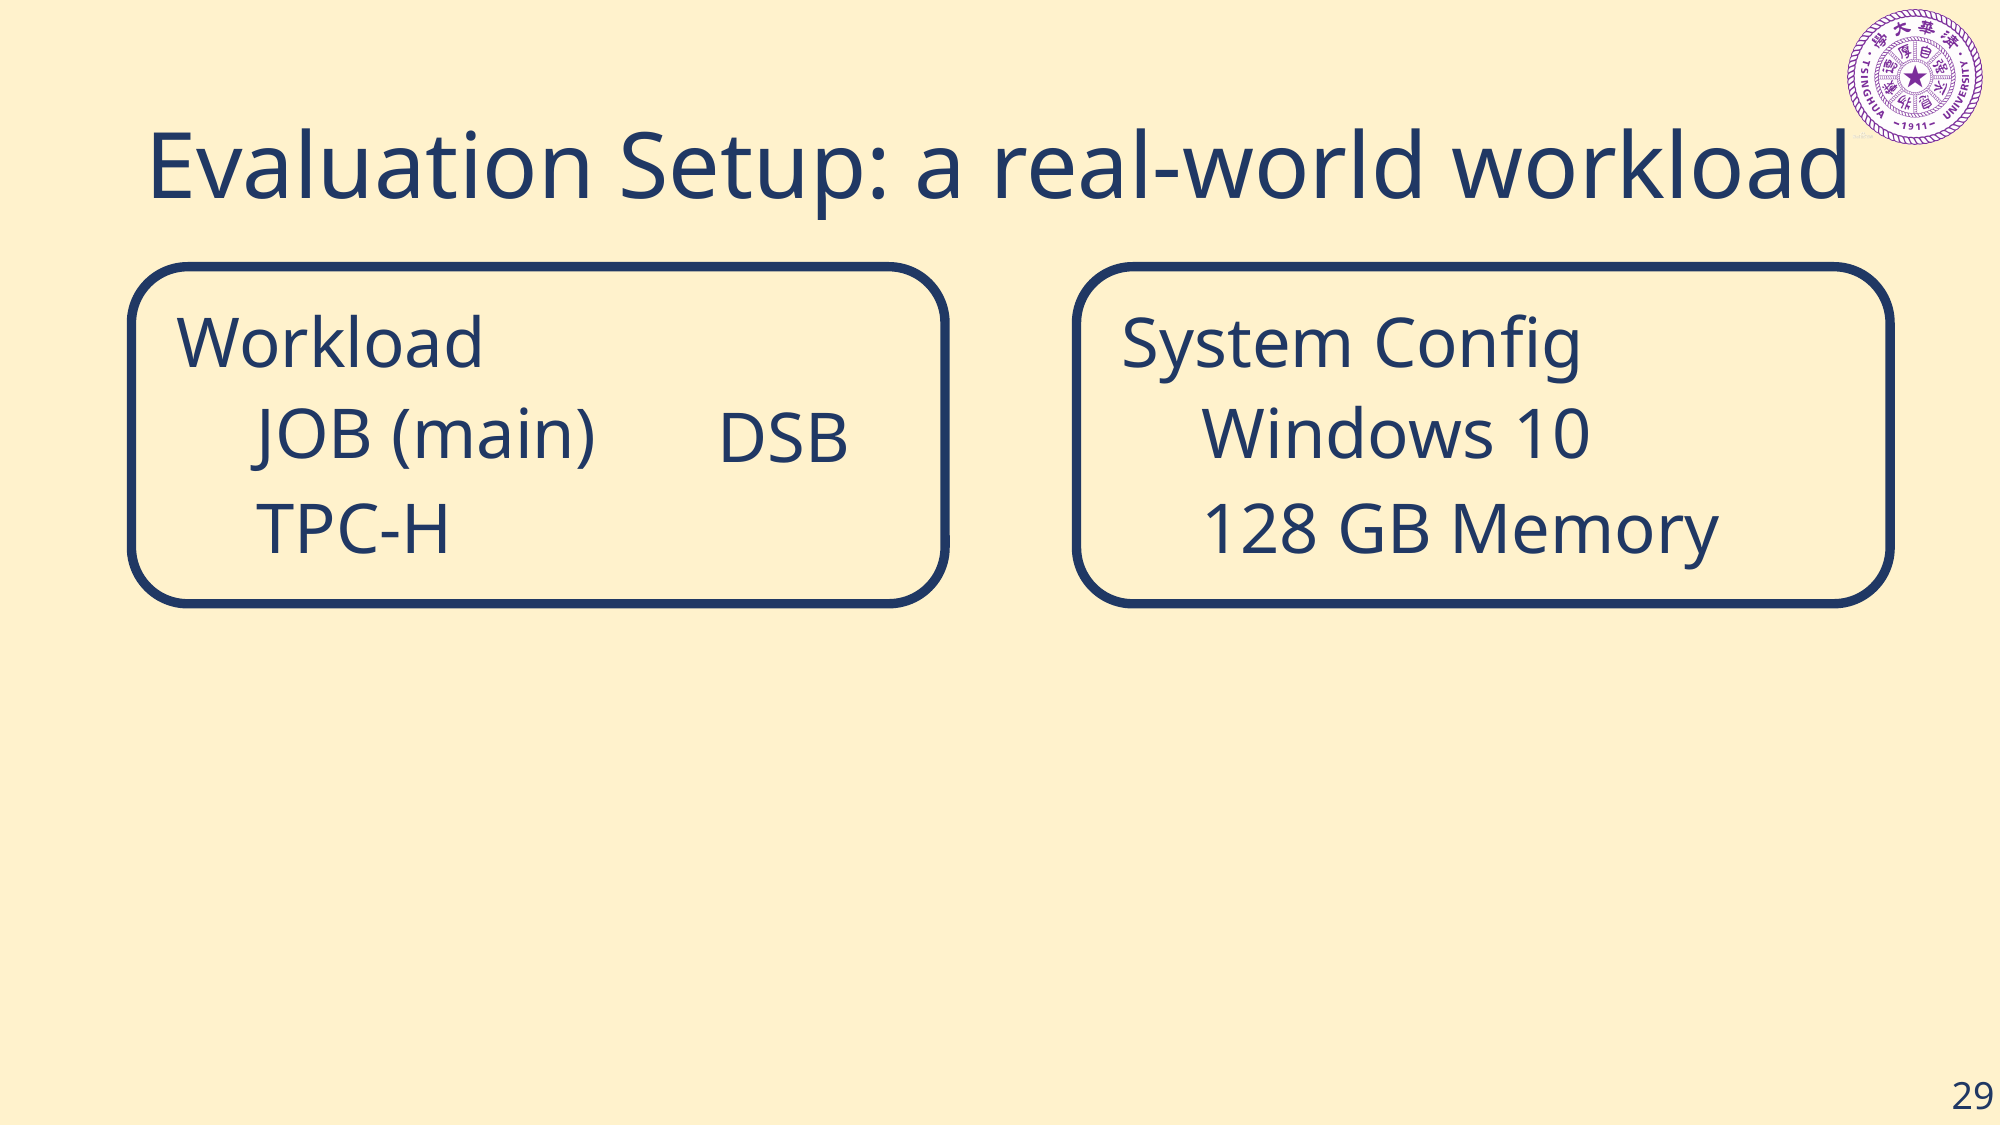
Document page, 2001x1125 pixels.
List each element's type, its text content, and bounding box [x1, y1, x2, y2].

text_box 29 [1936, 1064, 2000, 1125]
text_box TPC-H [241, 477, 510, 575]
text_box System Config [1106, 291, 1703, 389]
text_box [1075, 265, 1892, 605]
text_box 128 GB Memory [1186, 477, 1825, 575]
text_box Workload [161, 291, 758, 389]
text_box [130, 265, 947, 605]
text_box JOB (main) [241, 382, 644, 480]
text_box Windows 10 [1186, 382, 1652, 477]
title Evaluation Setup: a real-world workload [0, 59, 2000, 278]
text_box DSB [702, 386, 901, 485]
picture [1846, 9, 1983, 145]
